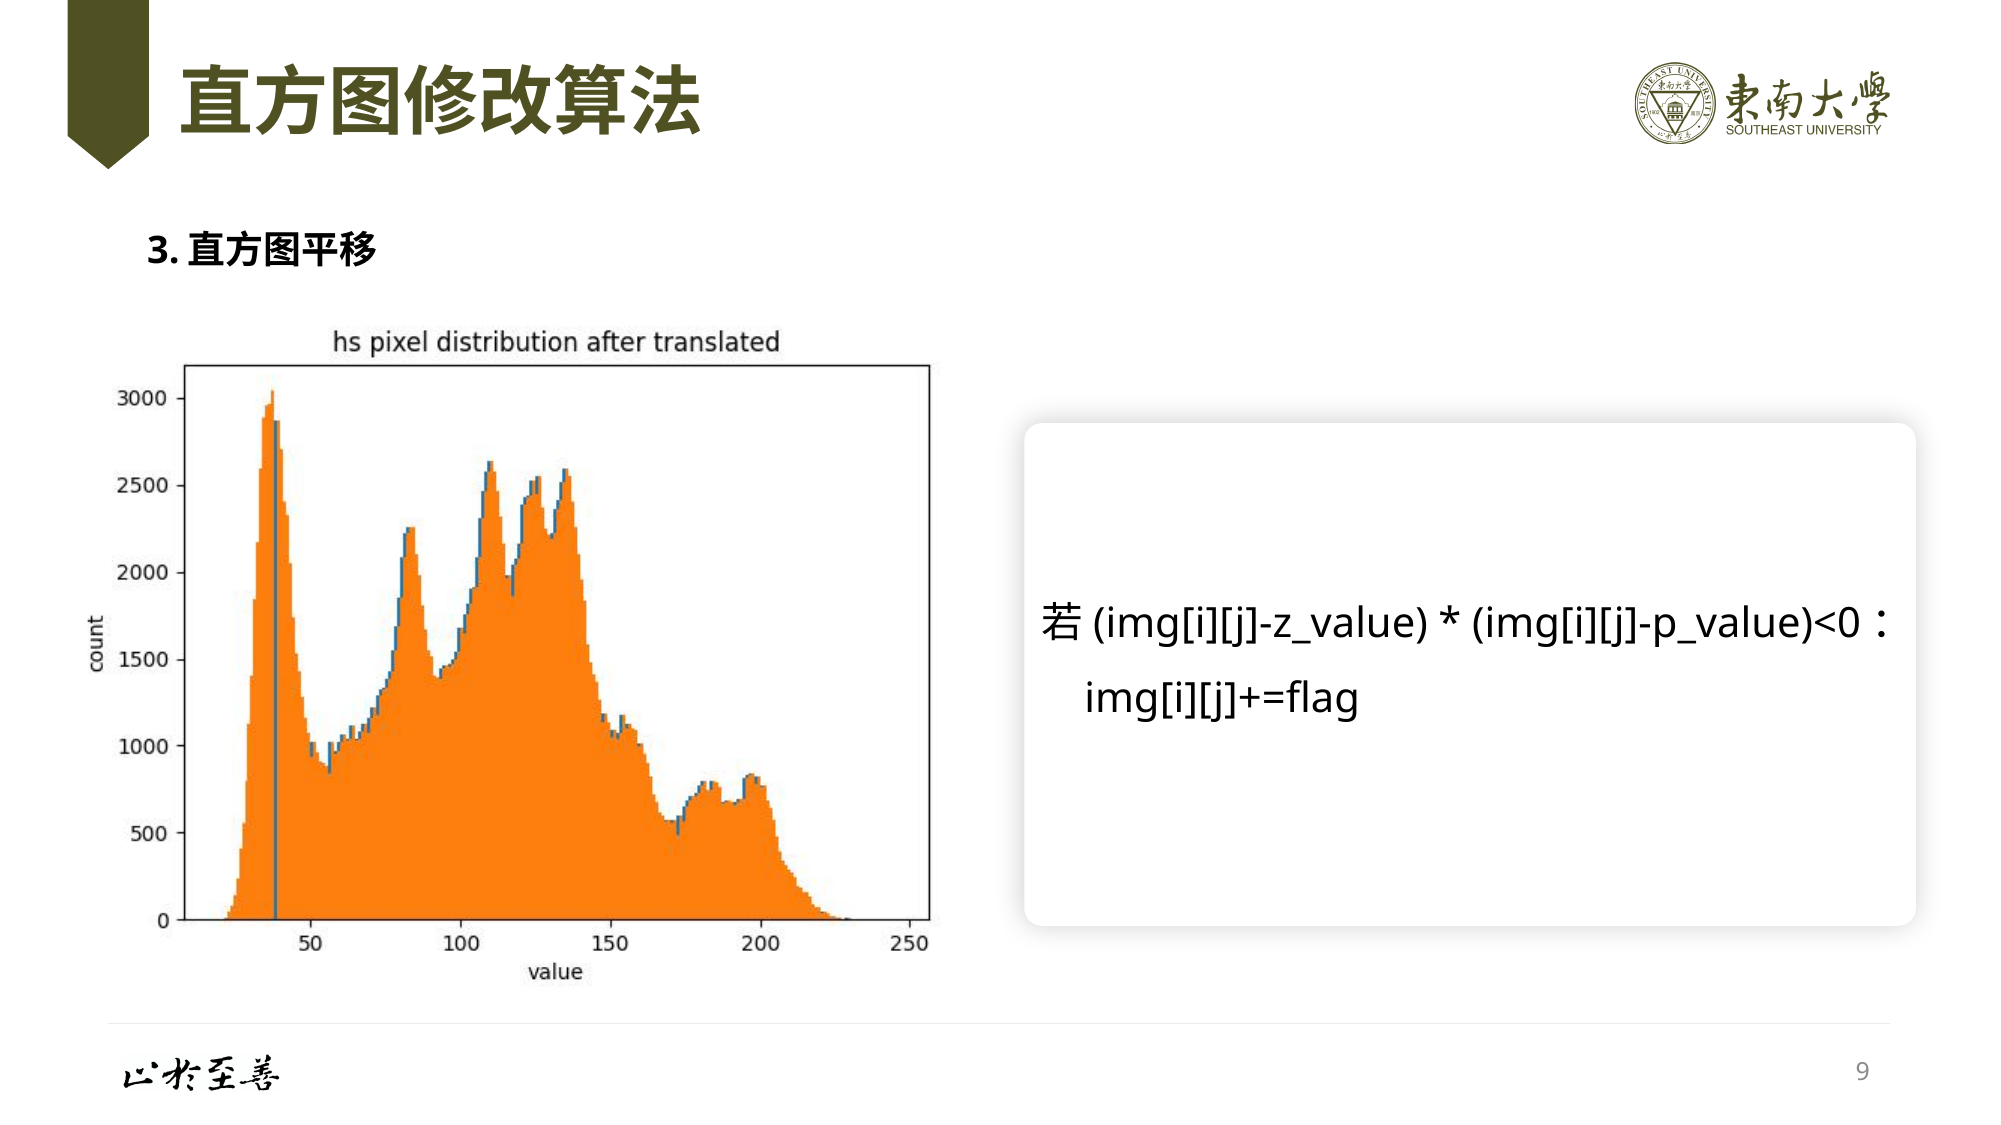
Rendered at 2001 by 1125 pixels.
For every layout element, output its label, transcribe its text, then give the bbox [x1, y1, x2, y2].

text_box [1025, 421, 1917, 927]
text_box 3.直方图平移 [132, 203, 451, 278]
title 直方图修改算法 [178, 39, 1519, 169]
picture [122, 1053, 280, 1092]
slide_number 9 [1814, 1042, 1885, 1103]
text_box 若(img[i][j]-z_value) * (img[i][j]-p_value)<0： img[i][j]+=flag [1041, 513, 1916, 764]
picture [64, 278, 1025, 999]
